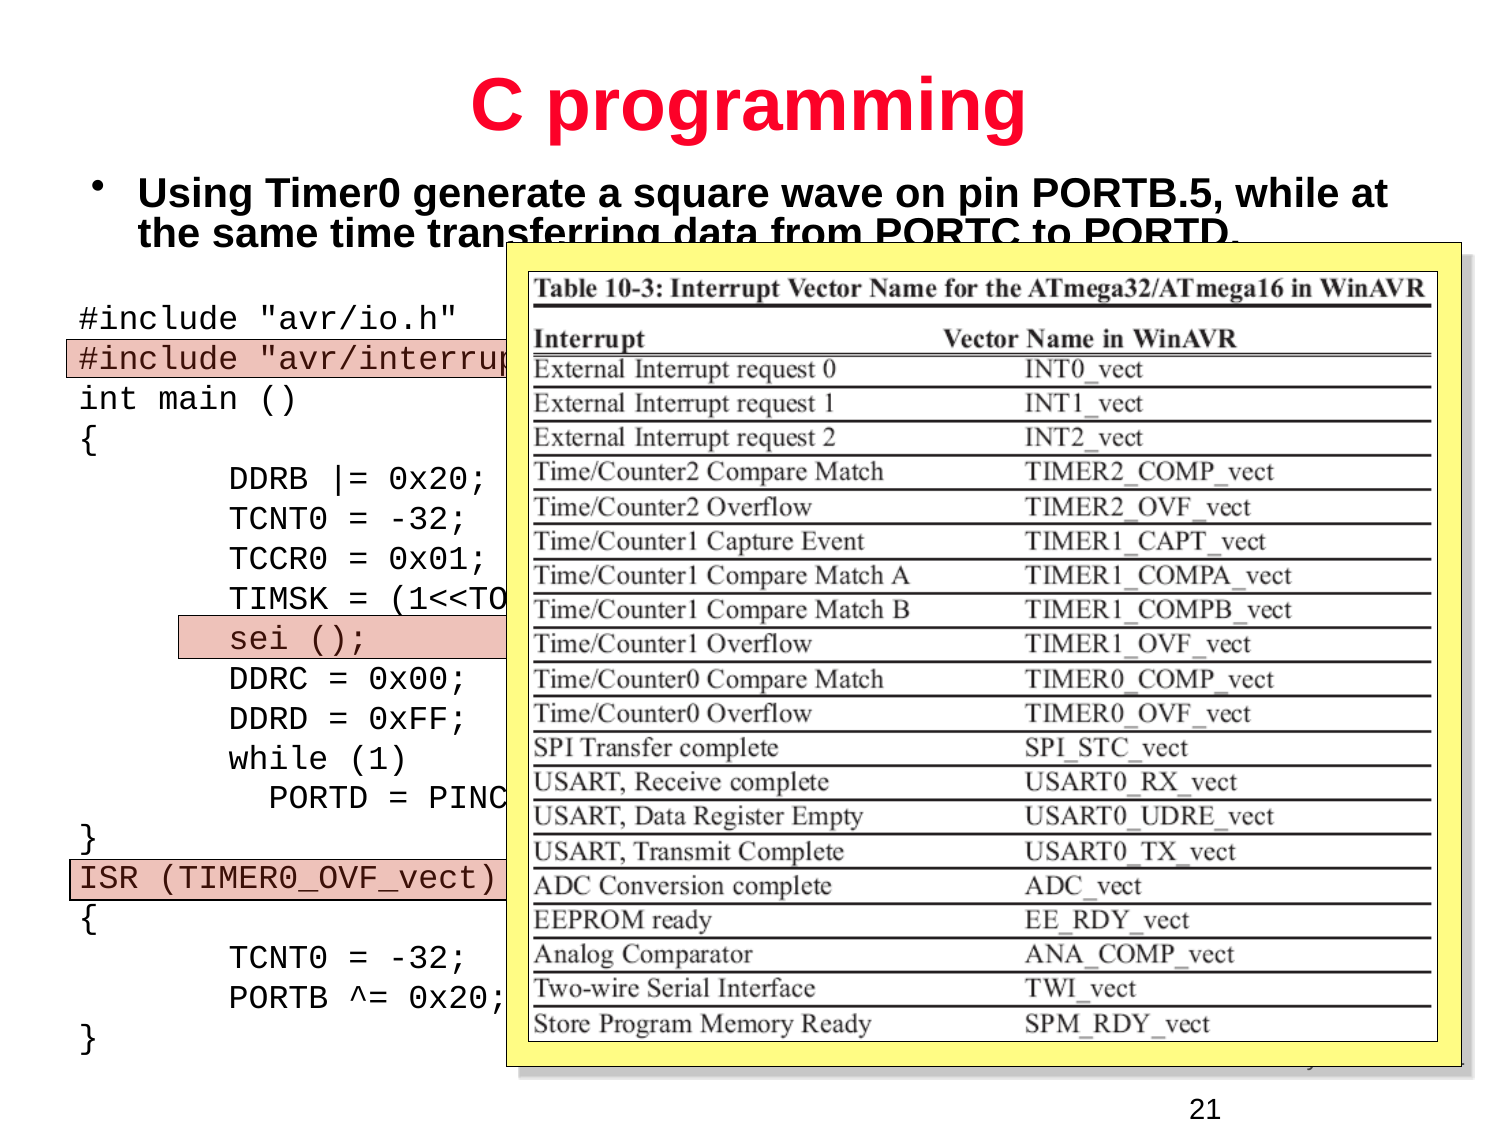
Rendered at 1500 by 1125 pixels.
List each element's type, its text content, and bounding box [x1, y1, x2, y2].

title C programming [162, 12, 1338, 167]
list Using Timer0 generate a square wave on pin PORTB.5, while at the same time transferring data from PORTC to PORTD. [76, 167, 1440, 289]
text_box #include "avr/io.h" #include "avr/interrupt.h" int main () { DDRB |= 0x20; //DDRB.5 = output TCNT0 = -32; //timer value for 4 µs TCCR0 = 0x01; //Normal mode, int clk, no prescaler TIMSK = (1<<TOIE0); //enable Timer0 overflow interrupt sei (); //enable interrupts DDRC = 0x00; //make PORTC input DDRD = 0xFF; //make PORTD output while (1) //wait here PORTD = PINC; } ISR (TIMER0_OVF_vect) //ISR for Timer0 overflow { TCNT0 = -32; PORTB ^= 0x20; //toggle PORTB.5 } [63, 289, 501, 1063]
text_box [178, 615, 501, 659]
text_box [69, 859, 501, 901]
slide_number 21 [1174, 1082, 1494, 1125]
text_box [506, 242, 1462, 1067]
text_box [66, 339, 501, 378]
